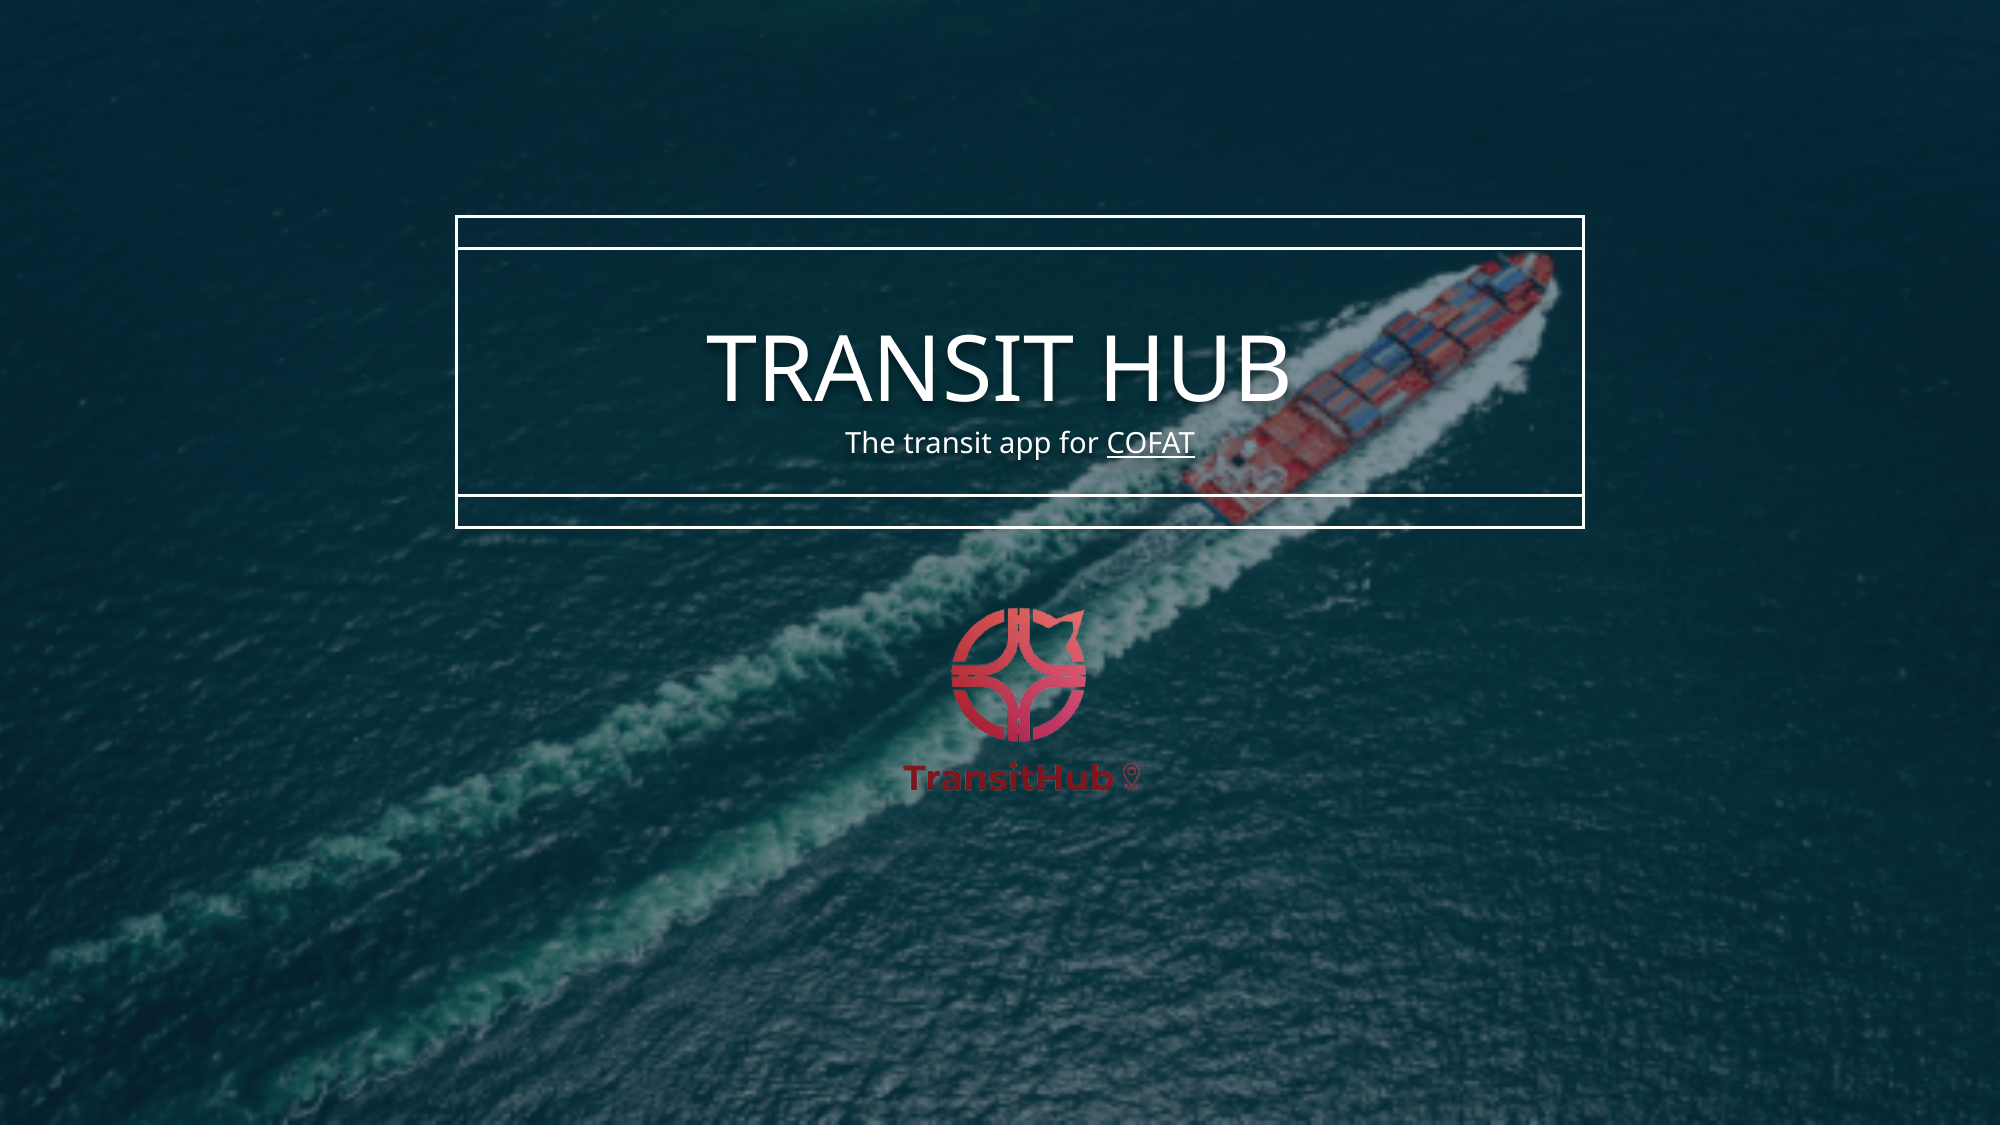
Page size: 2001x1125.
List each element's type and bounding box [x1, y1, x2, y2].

picture [829, 505, 1211, 888]
text_box [0, 0, 2000, 1125]
